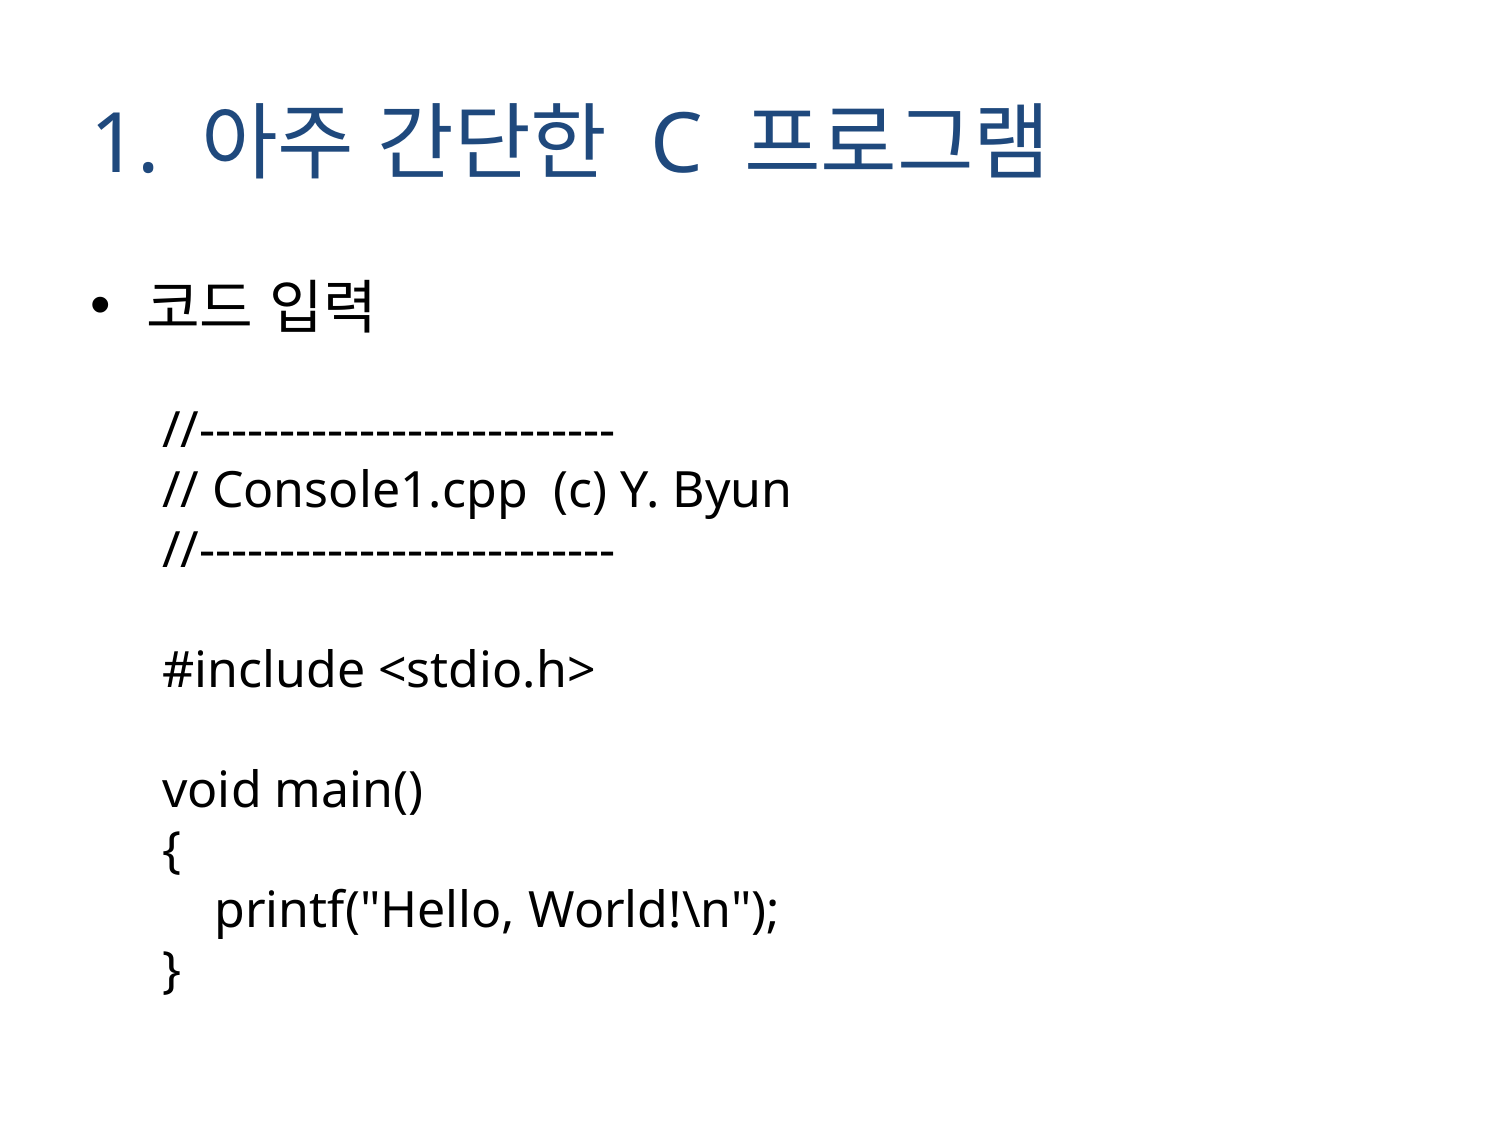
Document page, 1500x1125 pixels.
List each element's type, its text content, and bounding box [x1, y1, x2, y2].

text_box //-------------------------- // Console1.cpp (c) Y. Byun //-------------------------- #include <stdio.h> void main() { printf("Hello, World!\n"); } [147, 390, 1105, 1006]
title 1. 아주 간단한 C 프로그램 [75, 69, 1425, 209]
list 코드 입력 [75, 262, 491, 1005]
